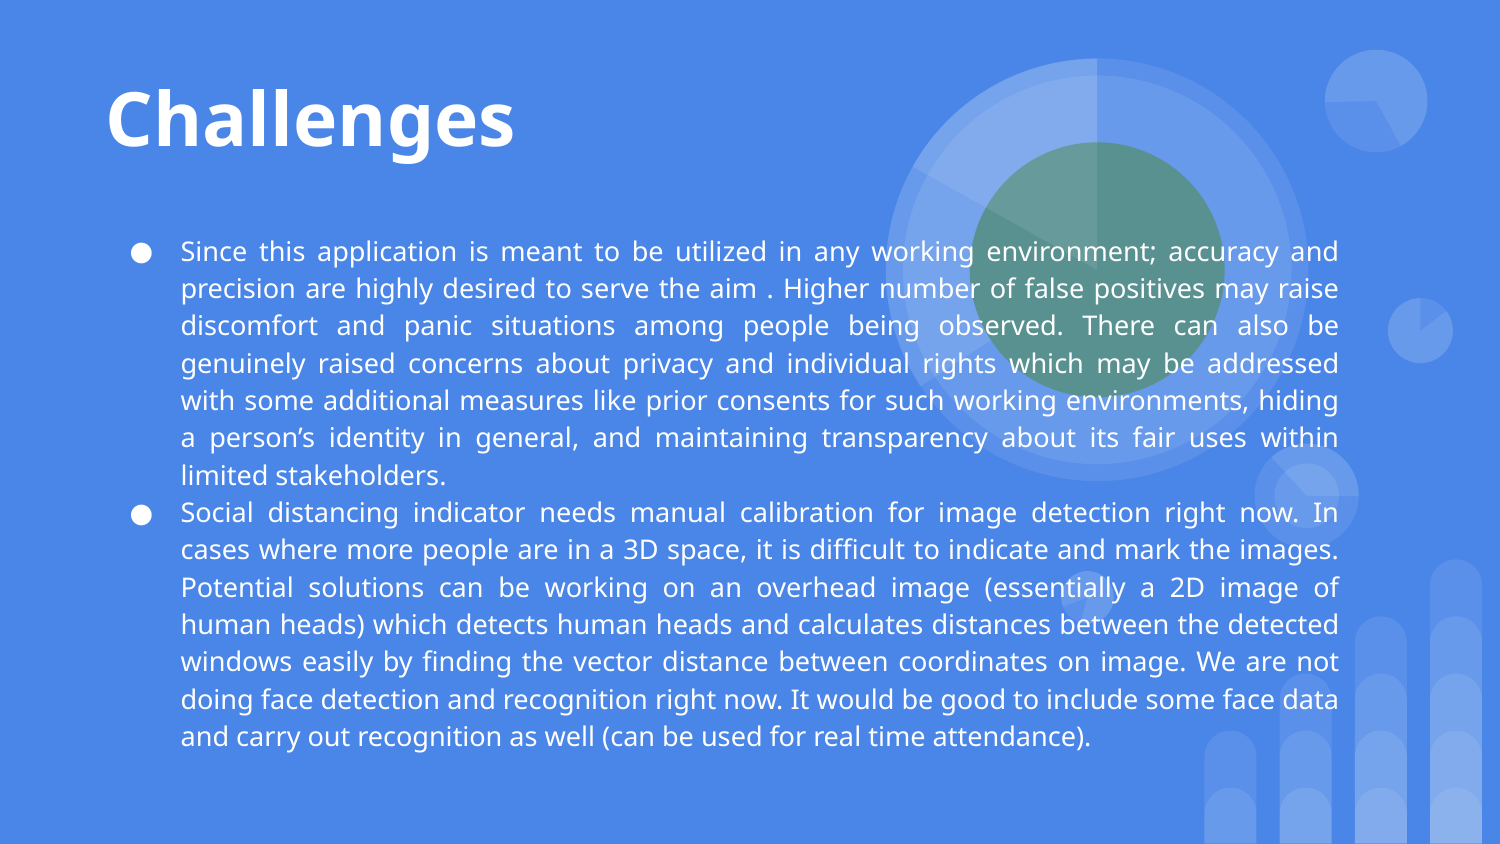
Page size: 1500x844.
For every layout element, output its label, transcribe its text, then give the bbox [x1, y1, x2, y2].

subtitle Since this application is meant to be utilized in any working environment; accuracy and precision are highly desired to serve the aim . Higher number of false positives may raise discomfort and panic situations among people being observed. There can also be genuinely raised concerns about privacy and individual rights which may be addressed with some additional measures like prior consents for such working environments, hiding a person’s identity in general, and maintaining transparency about its fair uses within limited stakeholders. Social distancing indicator needs manual calibration for image detection right now. In cases where more people are in a 3D space, it is difficult to indicate and mark the images. Potential solutions can be working on an overhead image (essentially a 2D image of human heads) which detects human heads and calculates distances between the detected windows easily by finding the vector distance between coordinates on image. We are not doing face detection and recognition right now. It would be good to include some face data and carry out recognition as well (can be used for real time attendance). [90, 214, 1421, 782]
title Challenges [90, 49, 1421, 187]
